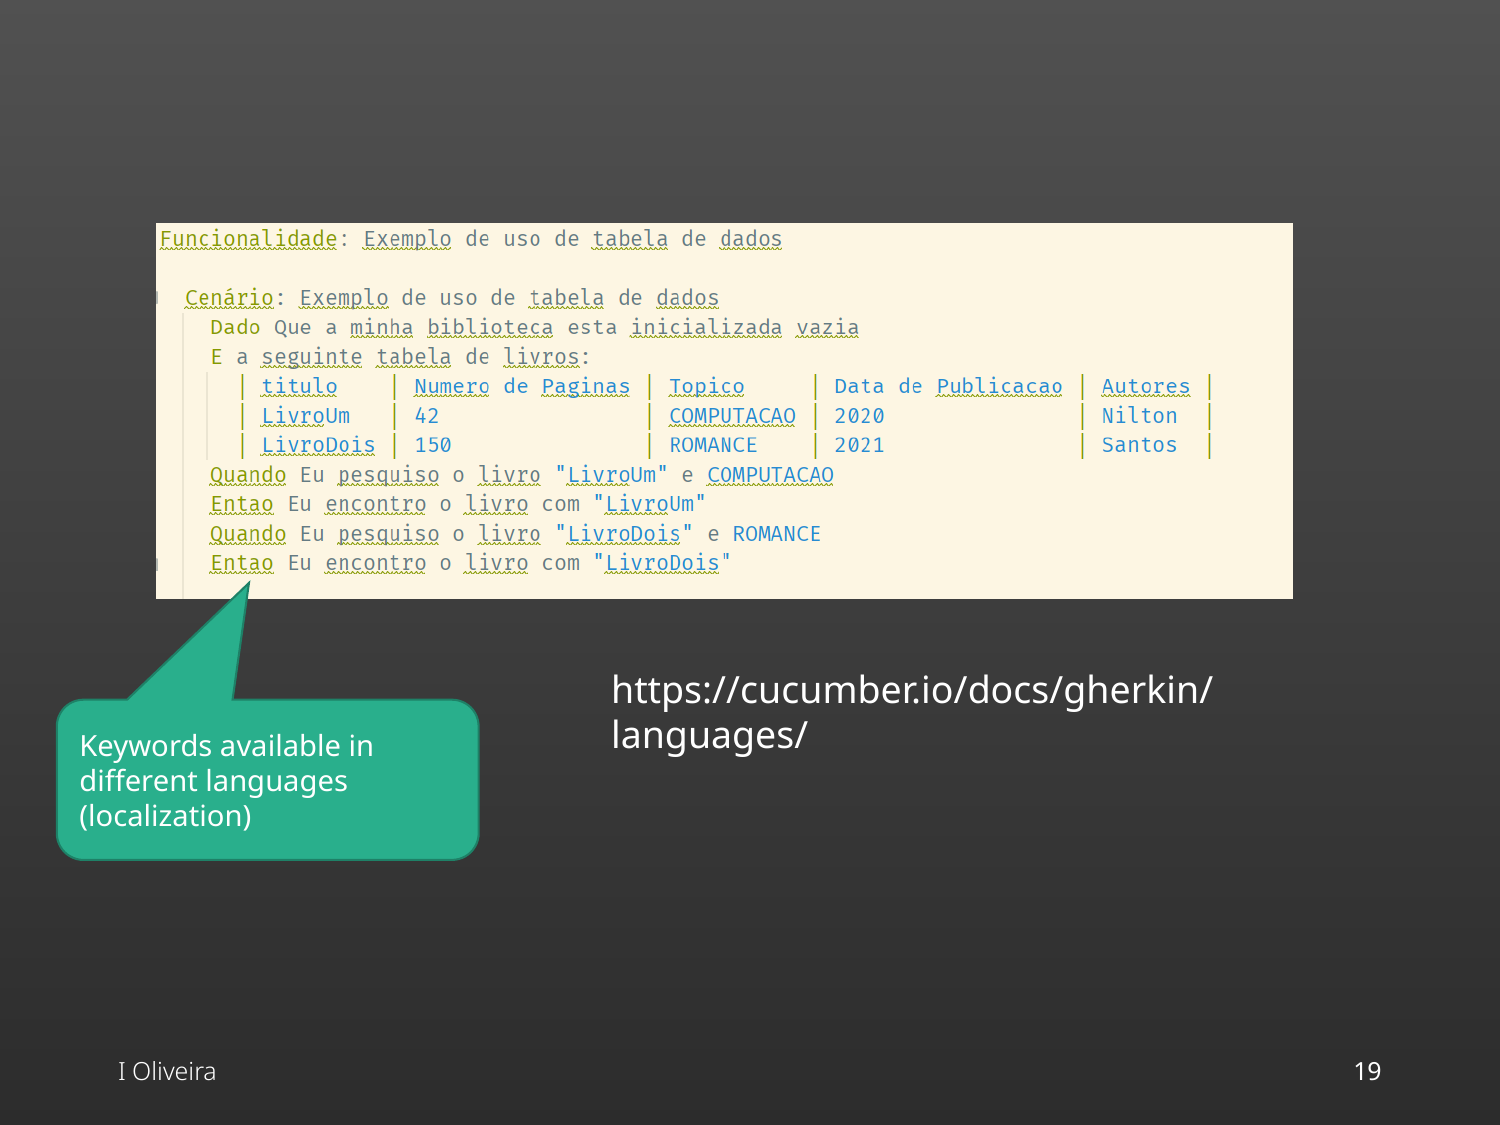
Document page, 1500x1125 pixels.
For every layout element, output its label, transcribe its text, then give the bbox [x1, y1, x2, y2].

text_box https://cucumber.io/docs/gherkin/languages/ [596, 658, 1410, 764]
picture [156, 223, 1293, 599]
text_box Keywords available in different languages (localization) [55, 599, 480, 861]
footer I Oliveira [103, 1042, 1004, 1103]
slide_number 19 [1059, 1042, 1397, 1103]
